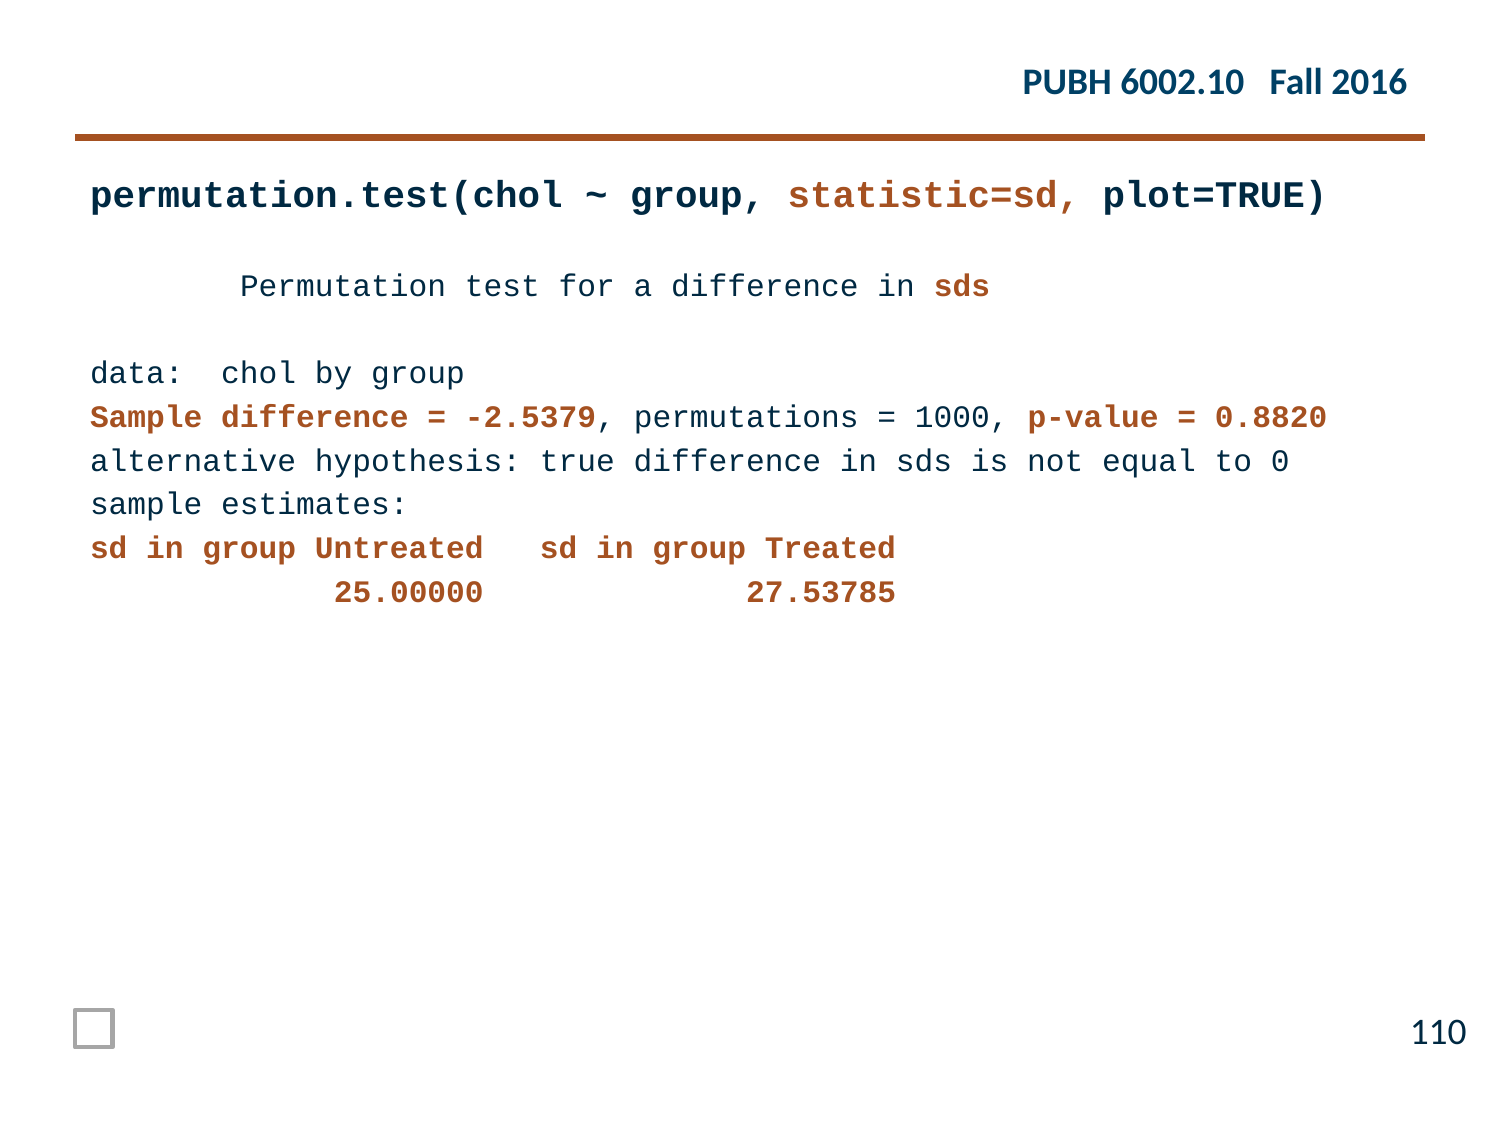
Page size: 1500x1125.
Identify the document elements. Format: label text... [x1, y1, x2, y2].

list permutation.test(chol ~ group, statistic=sd, plot=TRUE) Permutation test for a difference in sds data: chol by group Sample difference = -2.5379, permutations = 1000, p-value = 0.8820 alternative hypothesis: true difference in sds is not equal to 0 sample estimates: sd in group Untreated sd in group Treated 25.00000 27.53785 [75, 162, 1425, 975]
